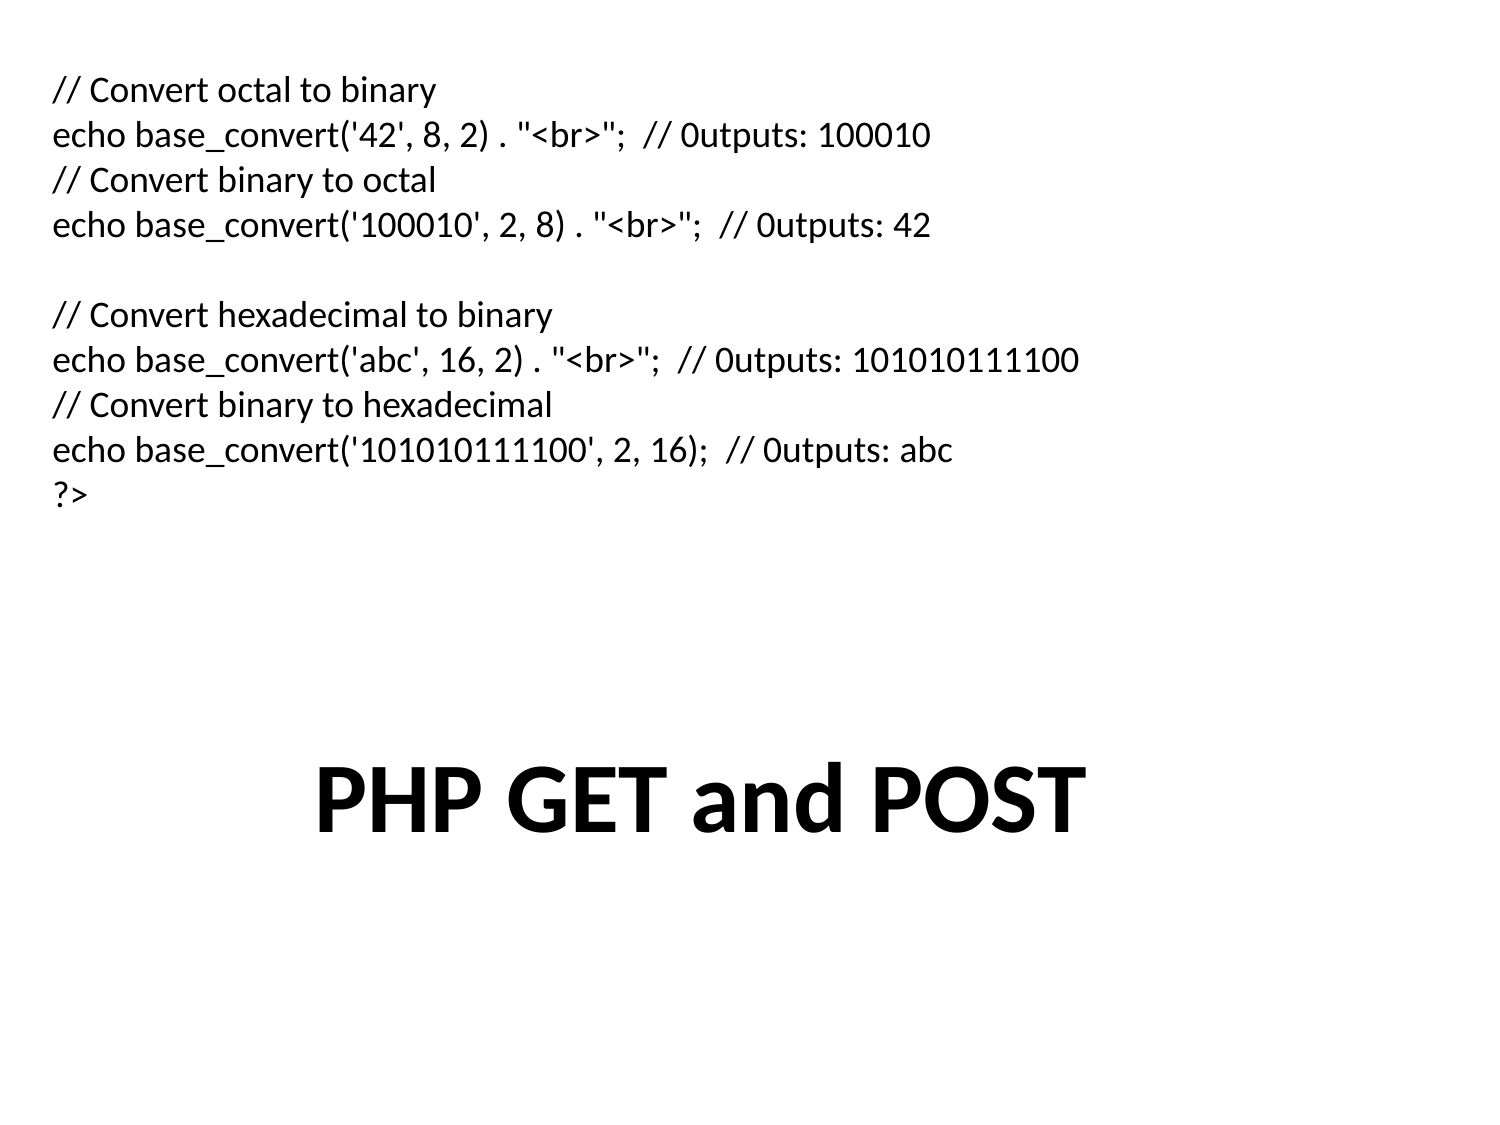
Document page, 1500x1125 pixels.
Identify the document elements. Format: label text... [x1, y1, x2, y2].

text_box // Convert octal to binary echo base_convert('42', 8, 2) . "<br>"; // 0utputs: 100010 // Convert binary to octal echo base_convert('100010', 2, 8) . "<br>"; // 0utputs: 42 // Convert hexadecimal to binary echo base_convert('abc', 16, 2) . "<br>"; // 0utputs: 101010111100 // Convert binary to hexadecimal echo base_convert('101010111100', 2, 16); // 0utputs: abc ?> [37, 12, 1413, 523]
text_box PHP GET and POST [299, 725, 1200, 860]
